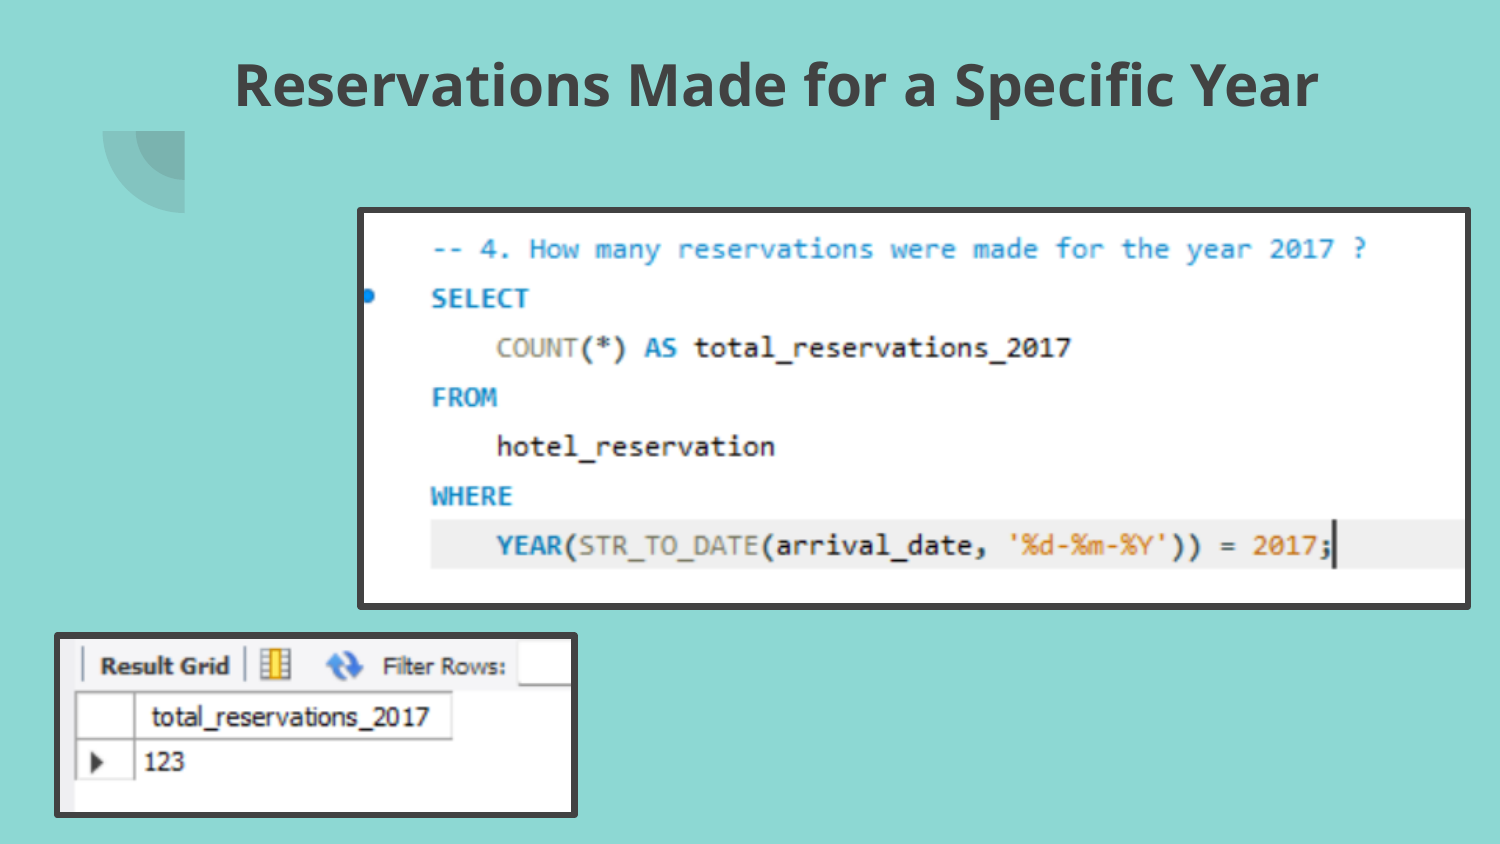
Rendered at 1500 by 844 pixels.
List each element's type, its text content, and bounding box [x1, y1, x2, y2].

picture [363, 212, 1466, 604]
title Reservations Made for a Specific Year [218, 28, 1373, 193]
picture [60, 638, 572, 813]
